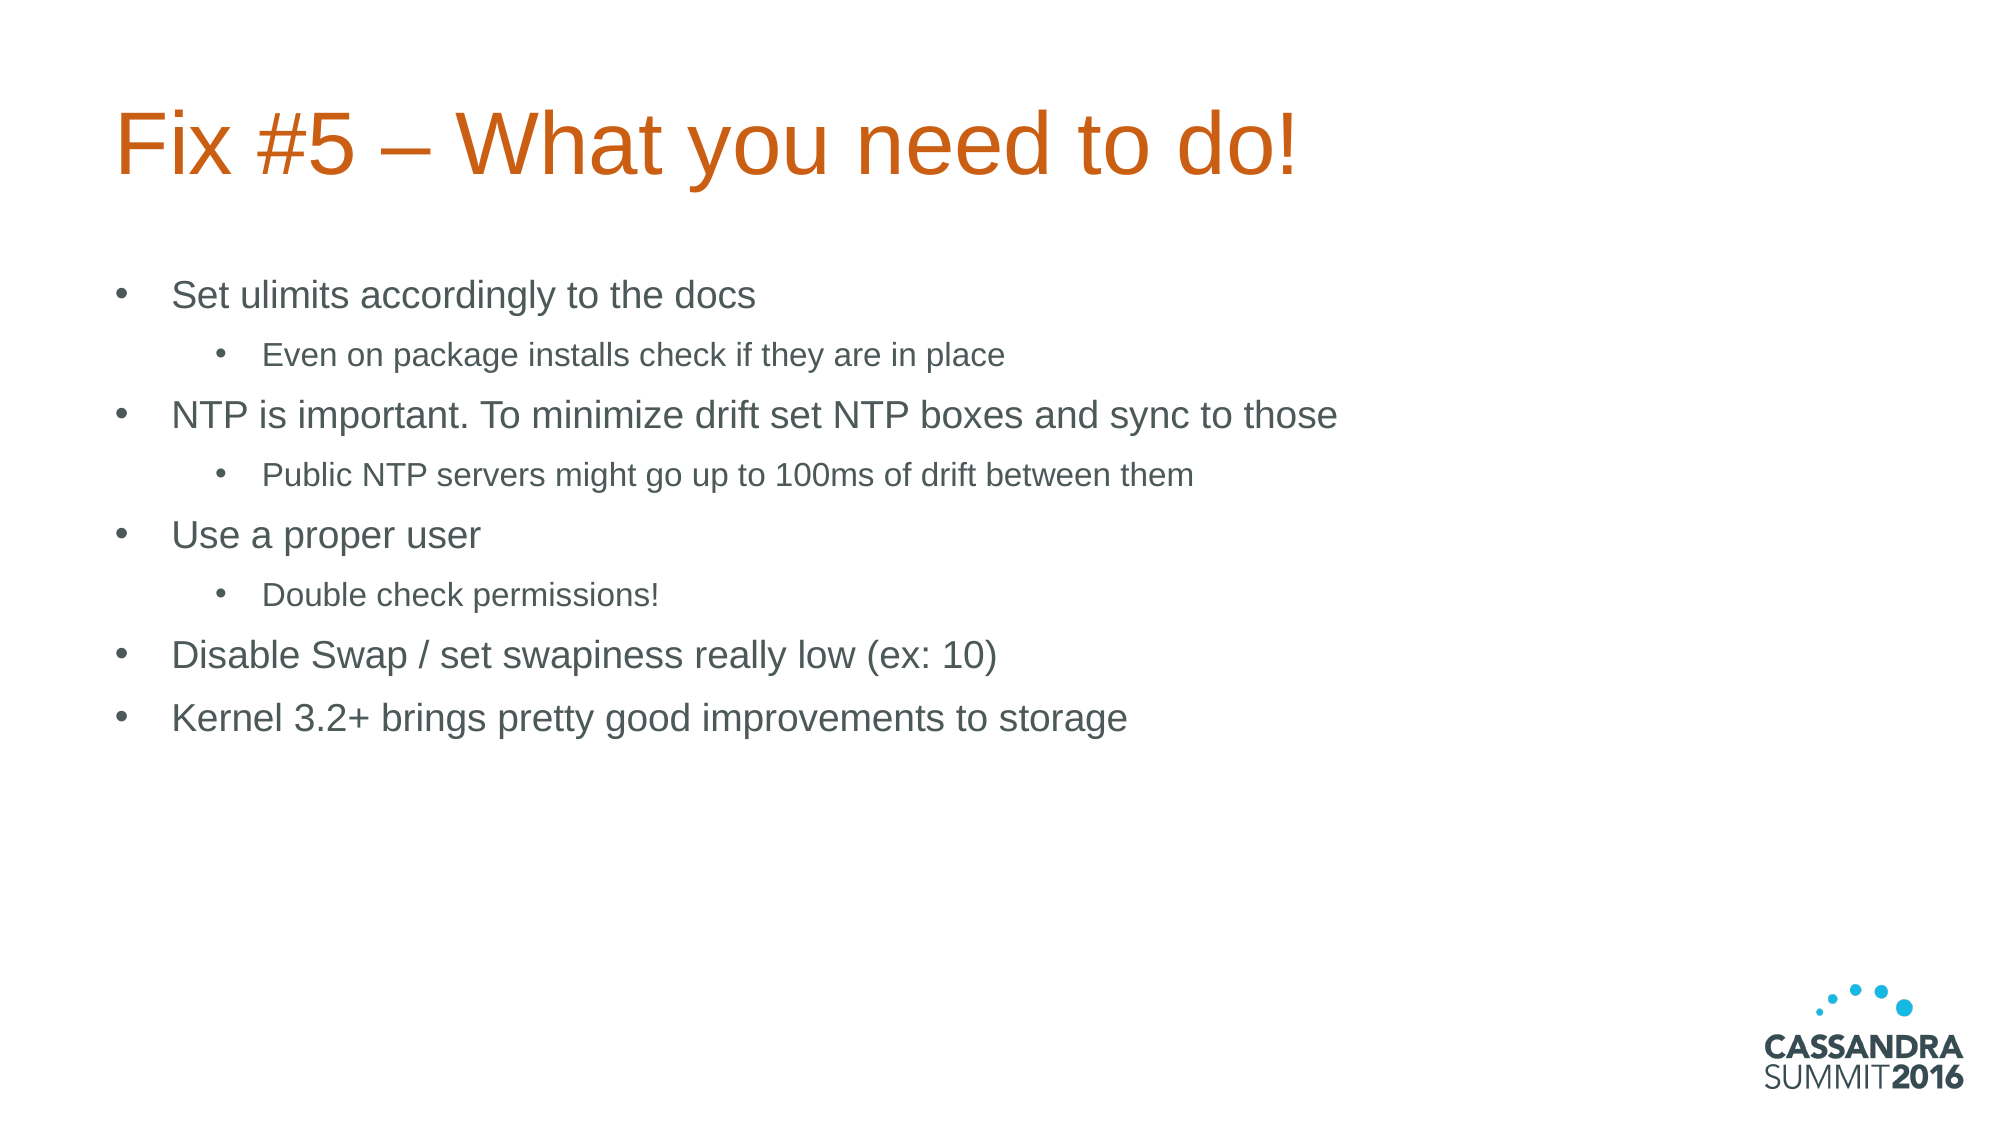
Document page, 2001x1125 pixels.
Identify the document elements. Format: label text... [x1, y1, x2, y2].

title Fix #5 – What you need to do! [99, 45, 1900, 233]
list Set ulimits accordingly to the docs Even on package installs check if they are in place NTP is important. To minimize drift set NTP boxes and sync to those Public NTP servers might go up to 100ms of drift between them Use a proper user Double check permissions! Disable Swap / set swapiness really low (ex: 10) Kernel 3.2+ brings pretty good improvements to storage [99, 262, 1900, 963]
picture [1760, 979, 1967, 1092]
